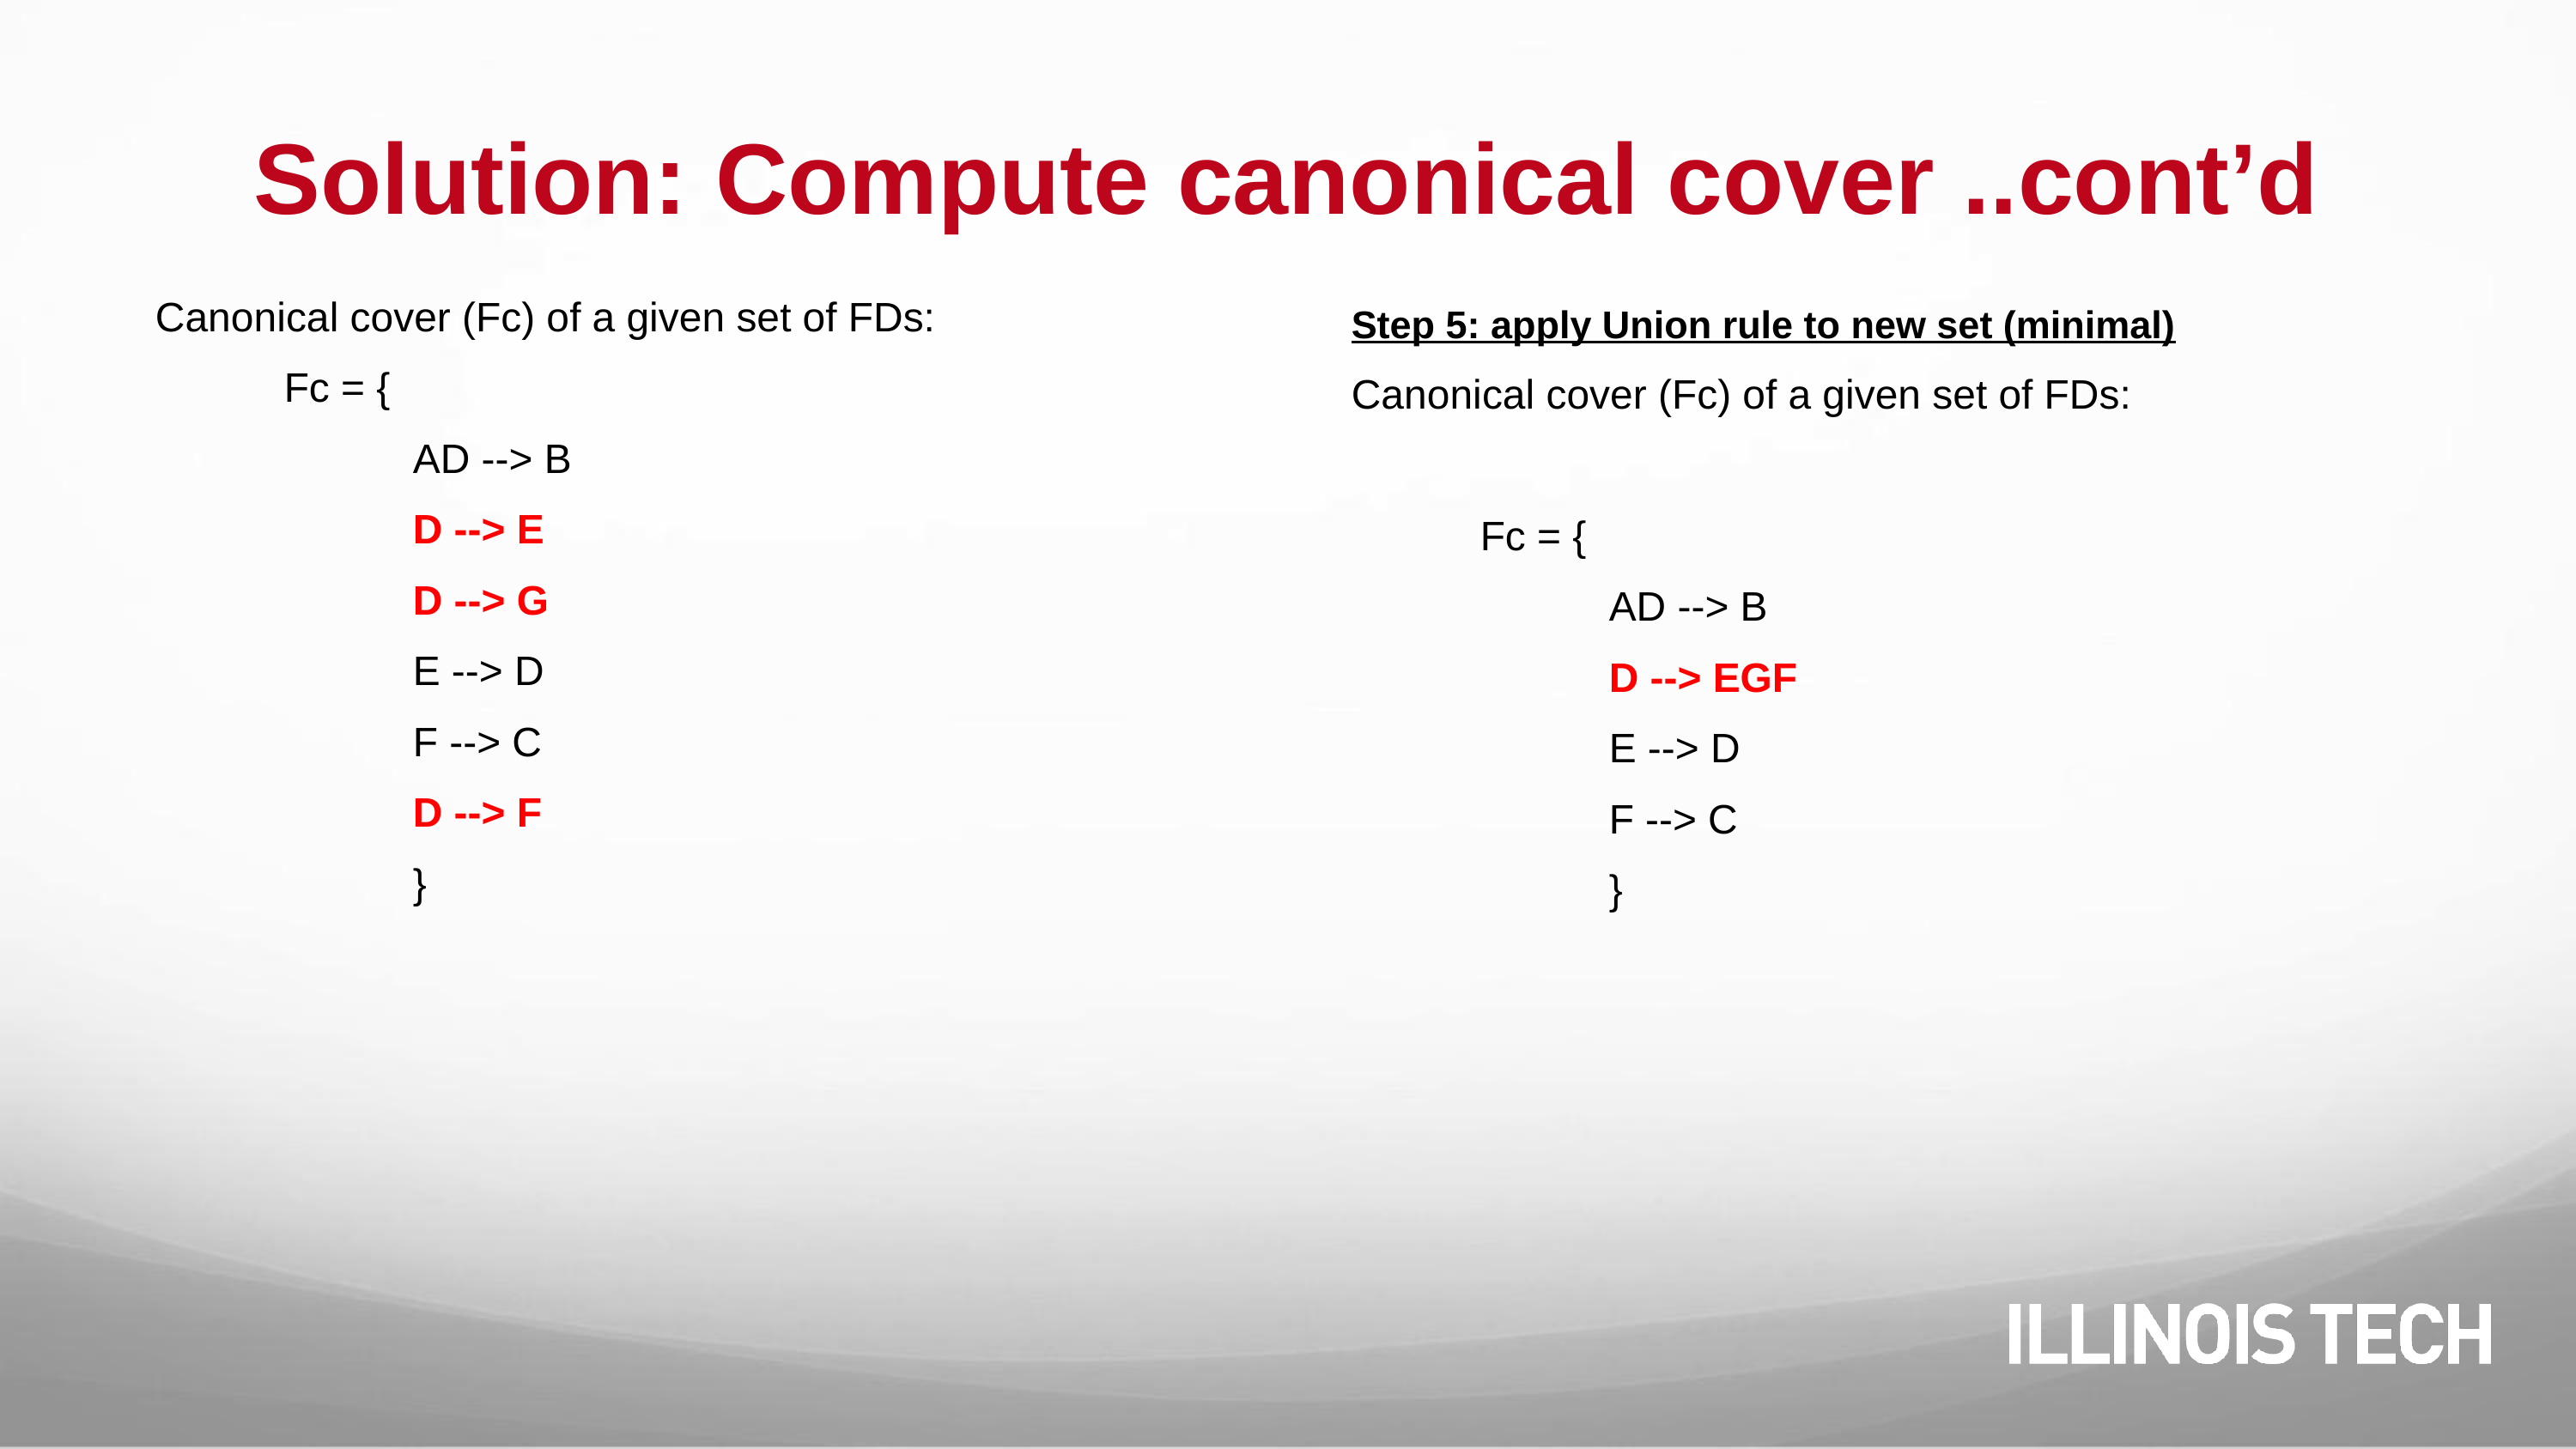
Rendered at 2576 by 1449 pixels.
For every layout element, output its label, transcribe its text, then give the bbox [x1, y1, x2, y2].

title Solution: Compute canonical cover ..cont’d [155, 22, 2421, 241]
picture [0, 0, 2576, 1449]
list Step 5: apply Union rule to new set (minimal) Canonical cover (Fc) of a given set of FDs: Fc = { AD --> B D --> EGF E --> D F --> C } [1338, 294, 2421, 1313]
list Canonical cover (Fc) of a given set of FDs: Fc = { AD --> B D --> E D --> G E --> D F --> C D --> F } [142, 283, 1097, 1223]
